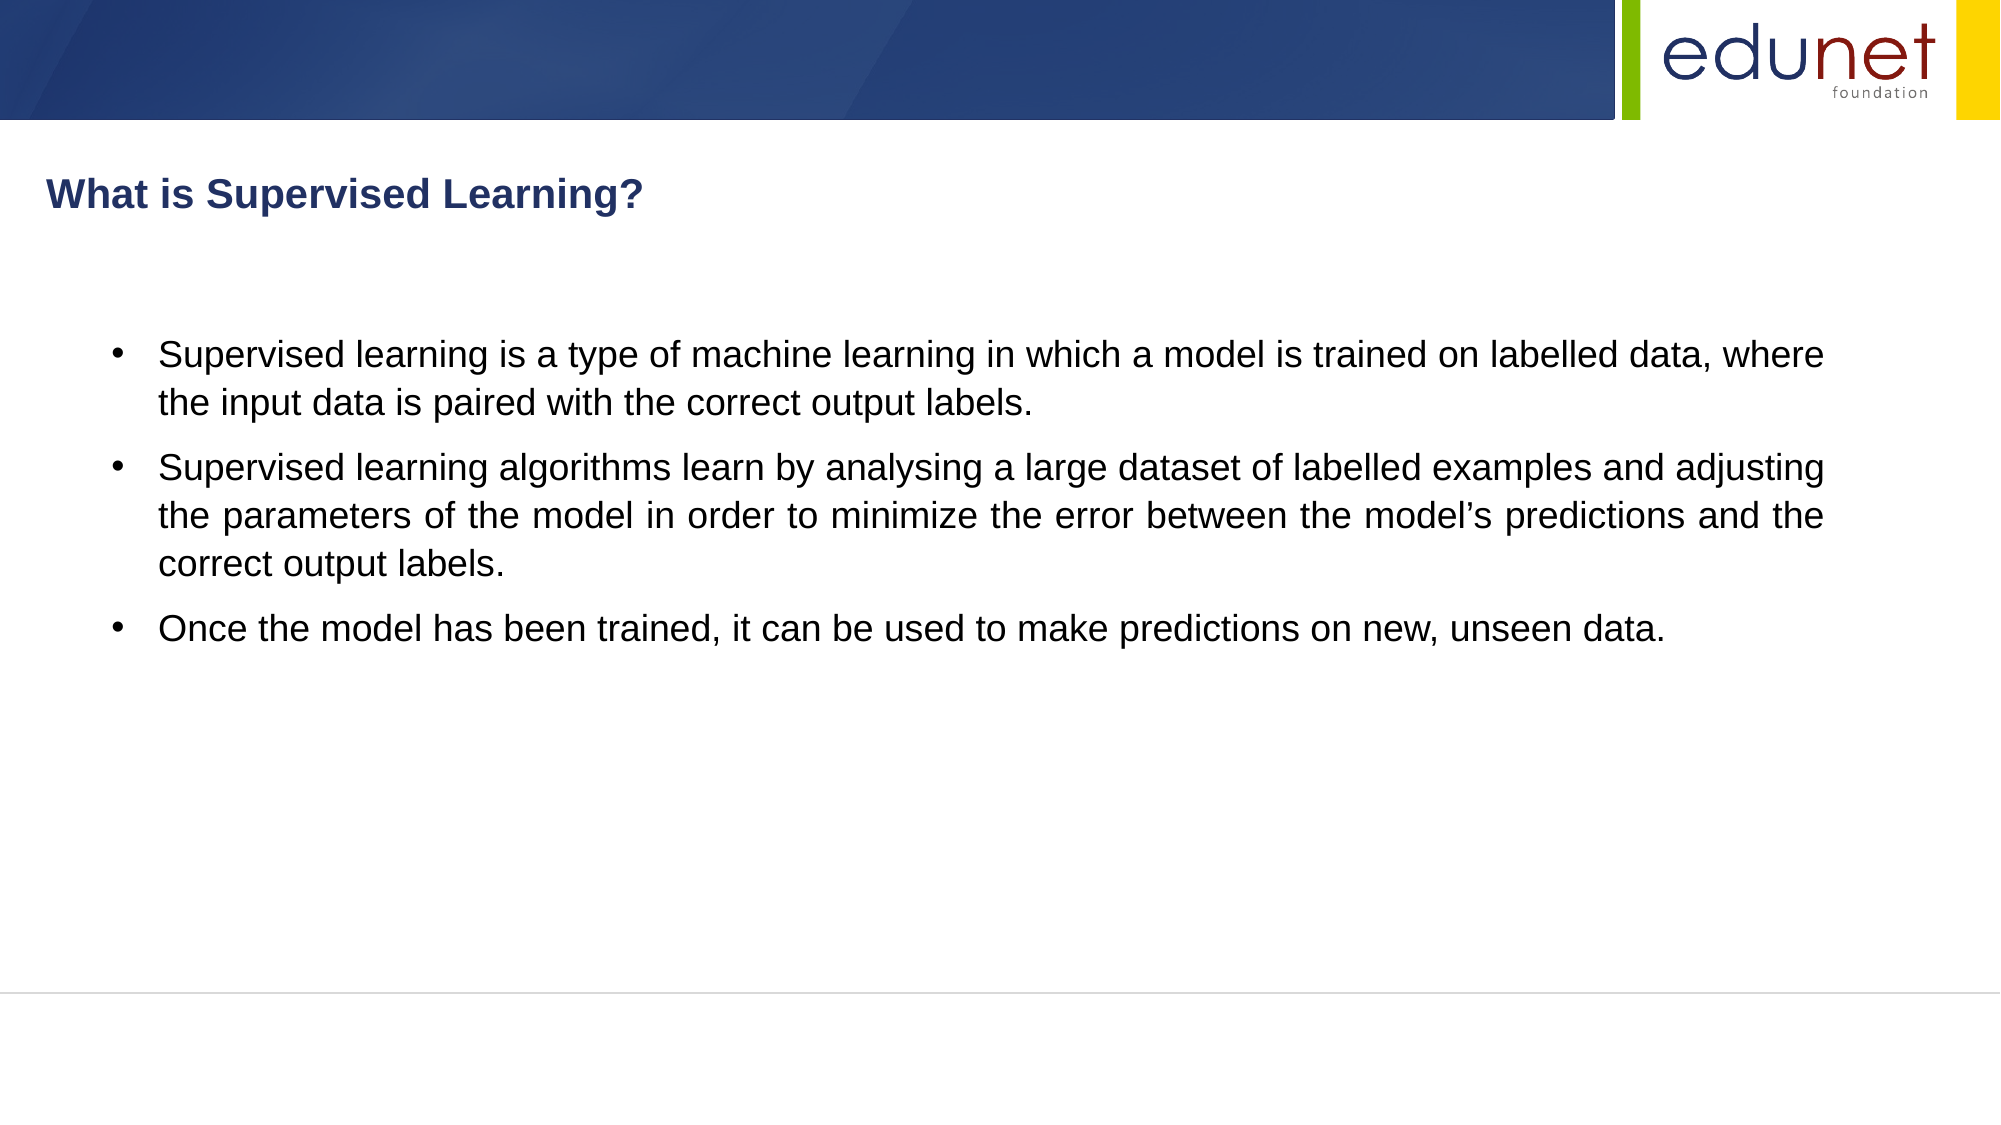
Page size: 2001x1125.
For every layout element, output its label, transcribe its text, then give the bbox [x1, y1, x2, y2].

text_box What is Supervised Learning? [31, 159, 798, 225]
text_box Supervised learning is a type of machine learning in which a model is trained on labelled data, where the input data is paired with the correct output labels. Supervised learning algorithms learn by analysing a large dataset of labelled examples and adjusting the parameters of the model in order to minimize the error between the model’s predictions and the correct output labels. Once the model has been trained, it can be used to make predictions on new, unseen data. [96, 319, 1840, 657]
picture [1652, 12, 1948, 108]
